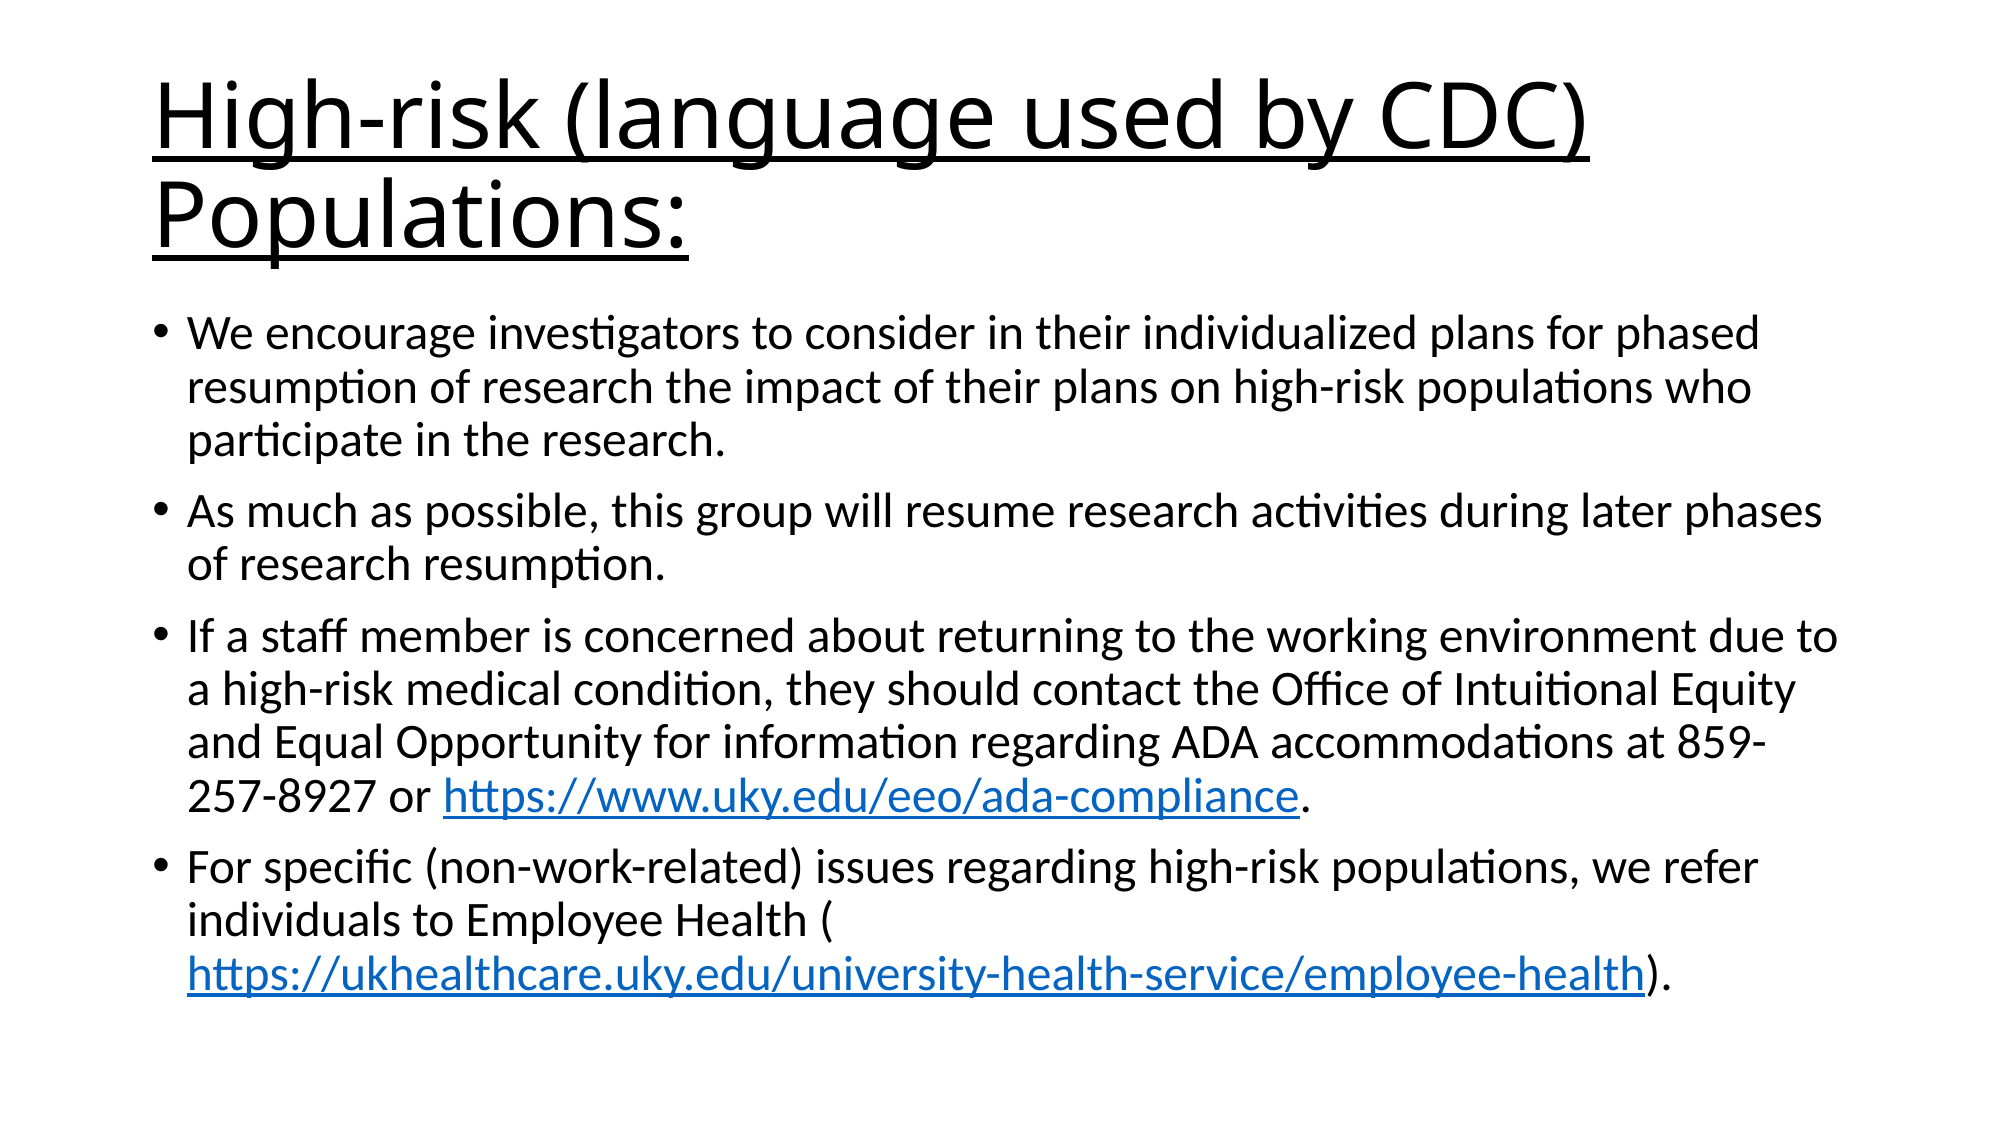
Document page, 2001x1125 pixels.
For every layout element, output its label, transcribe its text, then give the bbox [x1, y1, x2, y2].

list We encourage investigators to consider in their individualized plans for phased resumption of research the impact of their plans on high-risk populations who participate in the research. As much as possible, this group will resume research activities during later phases of research resumption. If a staff member is concerned about returning to the working environment due to a high-risk medical condition, they should contact the Office of Intuitional Equity and Equal Opportunity for information regarding ADA accommodations at 859-257-8927 or https://www.uky.edu/eeo/ada-compliance. For specific (non-work-related) issues regarding high-risk populations, we refer individuals to Employee Health (https://ukhealthcare.uky.edu/university-health-service/employee-health). [137, 299, 1863, 1014]
title High-risk (language used by CDC) Populations: [137, 59, 1863, 278]
